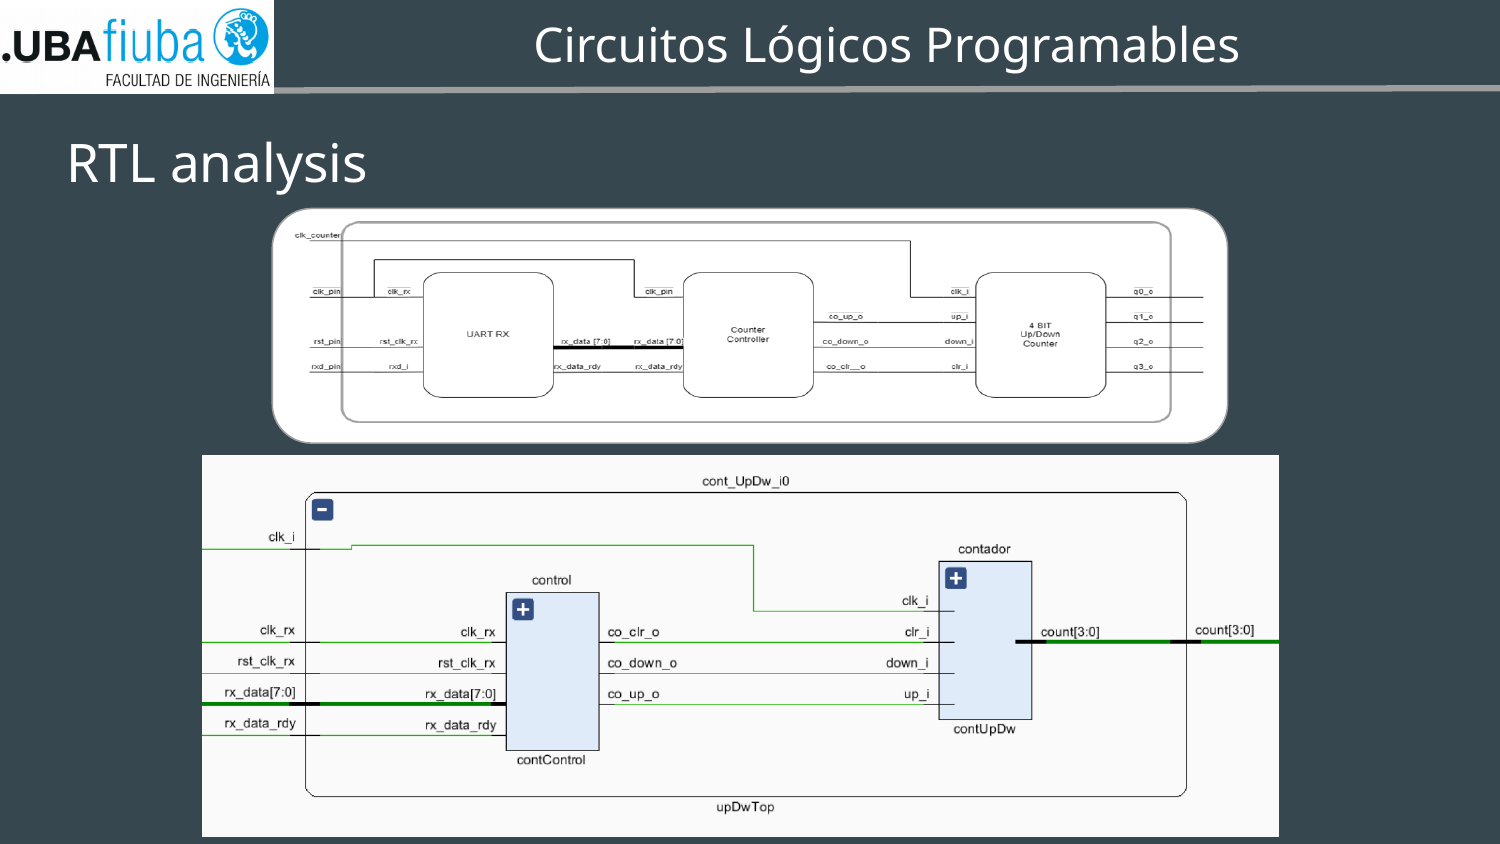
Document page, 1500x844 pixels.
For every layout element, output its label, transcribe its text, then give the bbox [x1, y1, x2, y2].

text_box Circuitos Lógicos Programables [274, 0, 1500, 88]
picture [294, 220, 1204, 423]
text_box [272, 208, 1228, 444]
picture [201, 455, 1280, 838]
picture [0, 0, 274, 94]
title RTL analysis [51, 113, 1449, 208]
